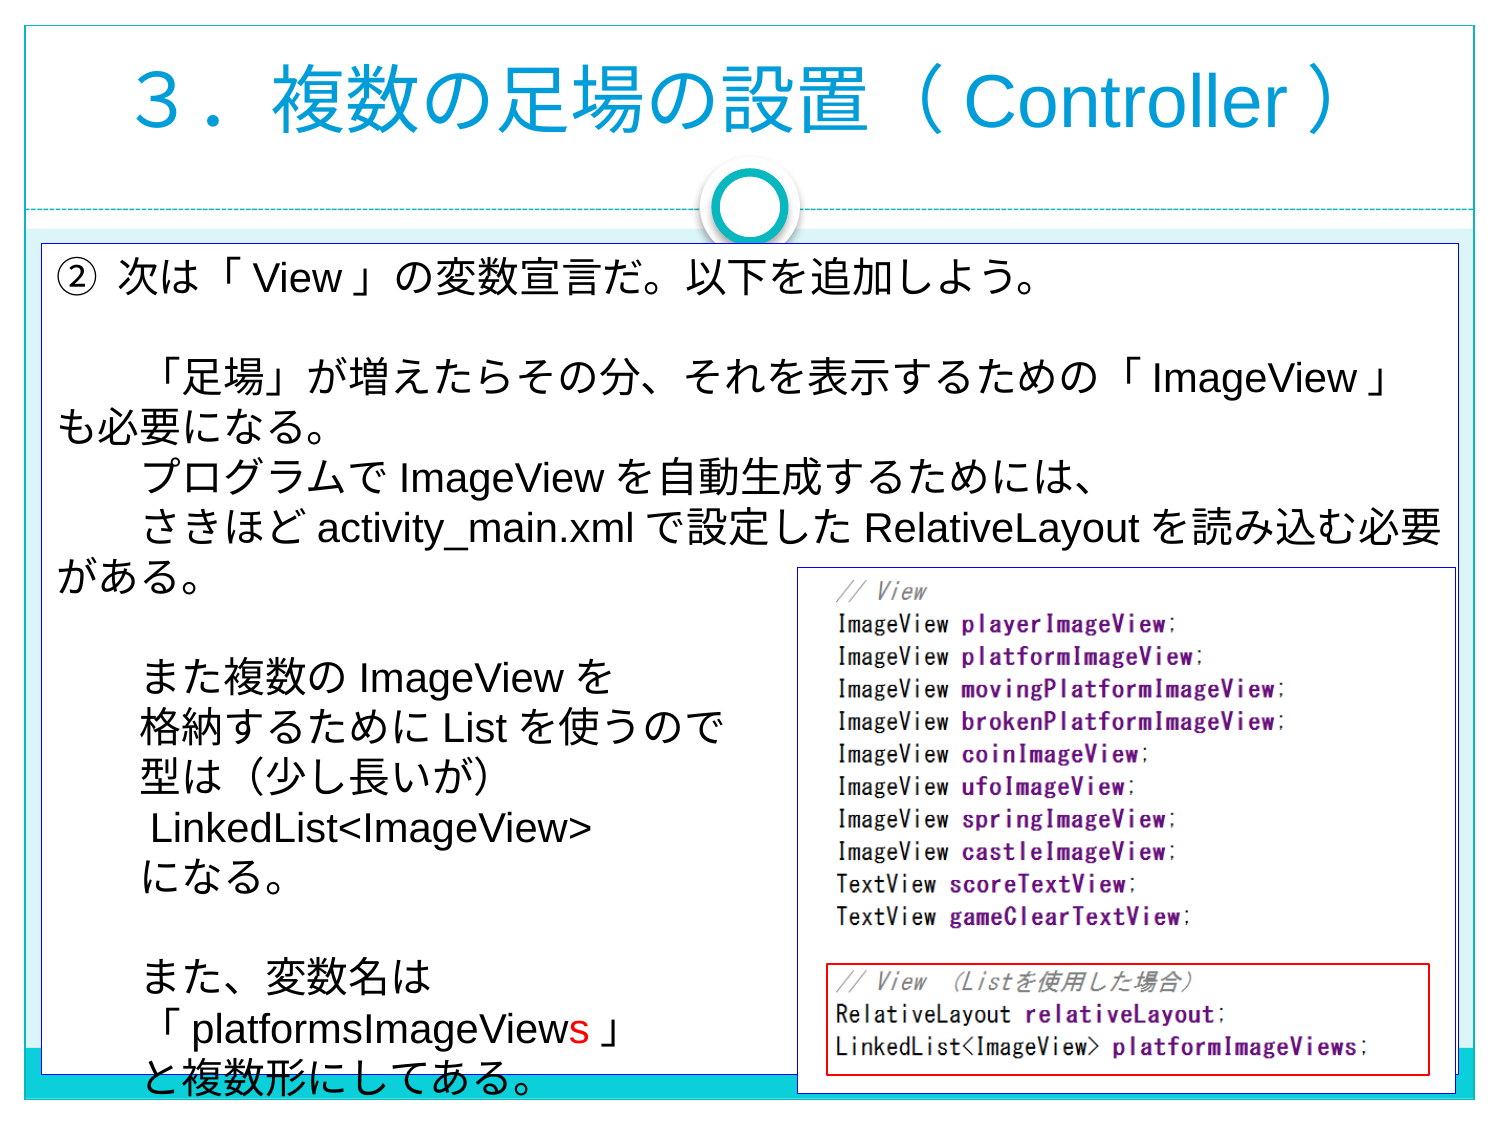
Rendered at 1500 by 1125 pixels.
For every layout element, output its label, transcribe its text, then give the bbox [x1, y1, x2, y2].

text_box ３．複数の足場の設置（Controller） [105, 44, 1397, 150]
picture [796, 567, 1456, 1095]
text_box ② 次は「View」の変数宣言だ。以下を追加しよう。 「足場」が増えたらその分、それを表示するための「ImageView」も必要になる。 プログラムでImageViewを自動生成するためには、 さきほどactivity_main.xmlで設定したRelativeLayoutを読み込む必要がある。 また複数のImageViewを 格納するためにListを使うので 型は（少し長いが） LinkedList<ImageView> になる。 また、変数名は 「platformsImageViews」 と複数形にしてある。 [41, 243, 1459, 1075]
